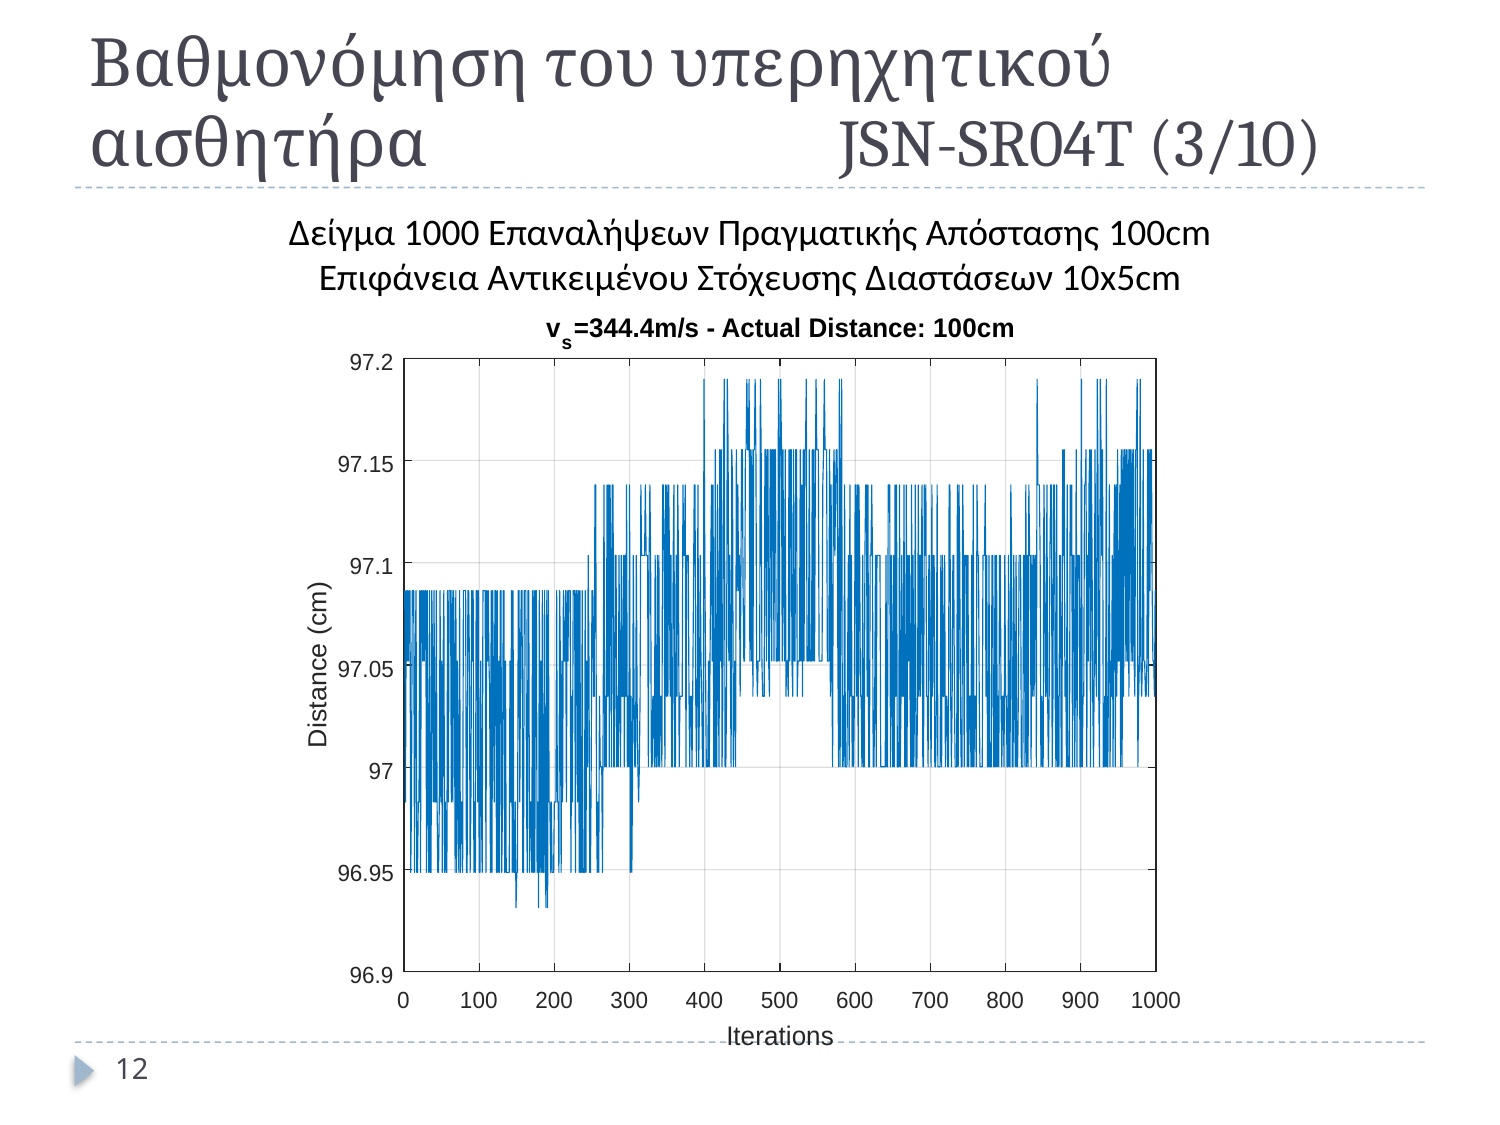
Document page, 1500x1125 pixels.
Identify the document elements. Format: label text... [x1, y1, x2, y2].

list Δείγμα 1000 Επαναλήψεων Πραγματικής Απόστασης 100cm Επιφάνεια Αντικειμένου Στόχευσης Διαστάσεων 10x5cm [75, 200, 1425, 1010]
title Βαθμονόμηση του υπερηχητικού αισθητήρα JSN-SR04T (3/10) [75, 24, 1425, 188]
slide_number 12 [100, 1042, 426, 1103]
picture [277, 302, 1247, 1053]
